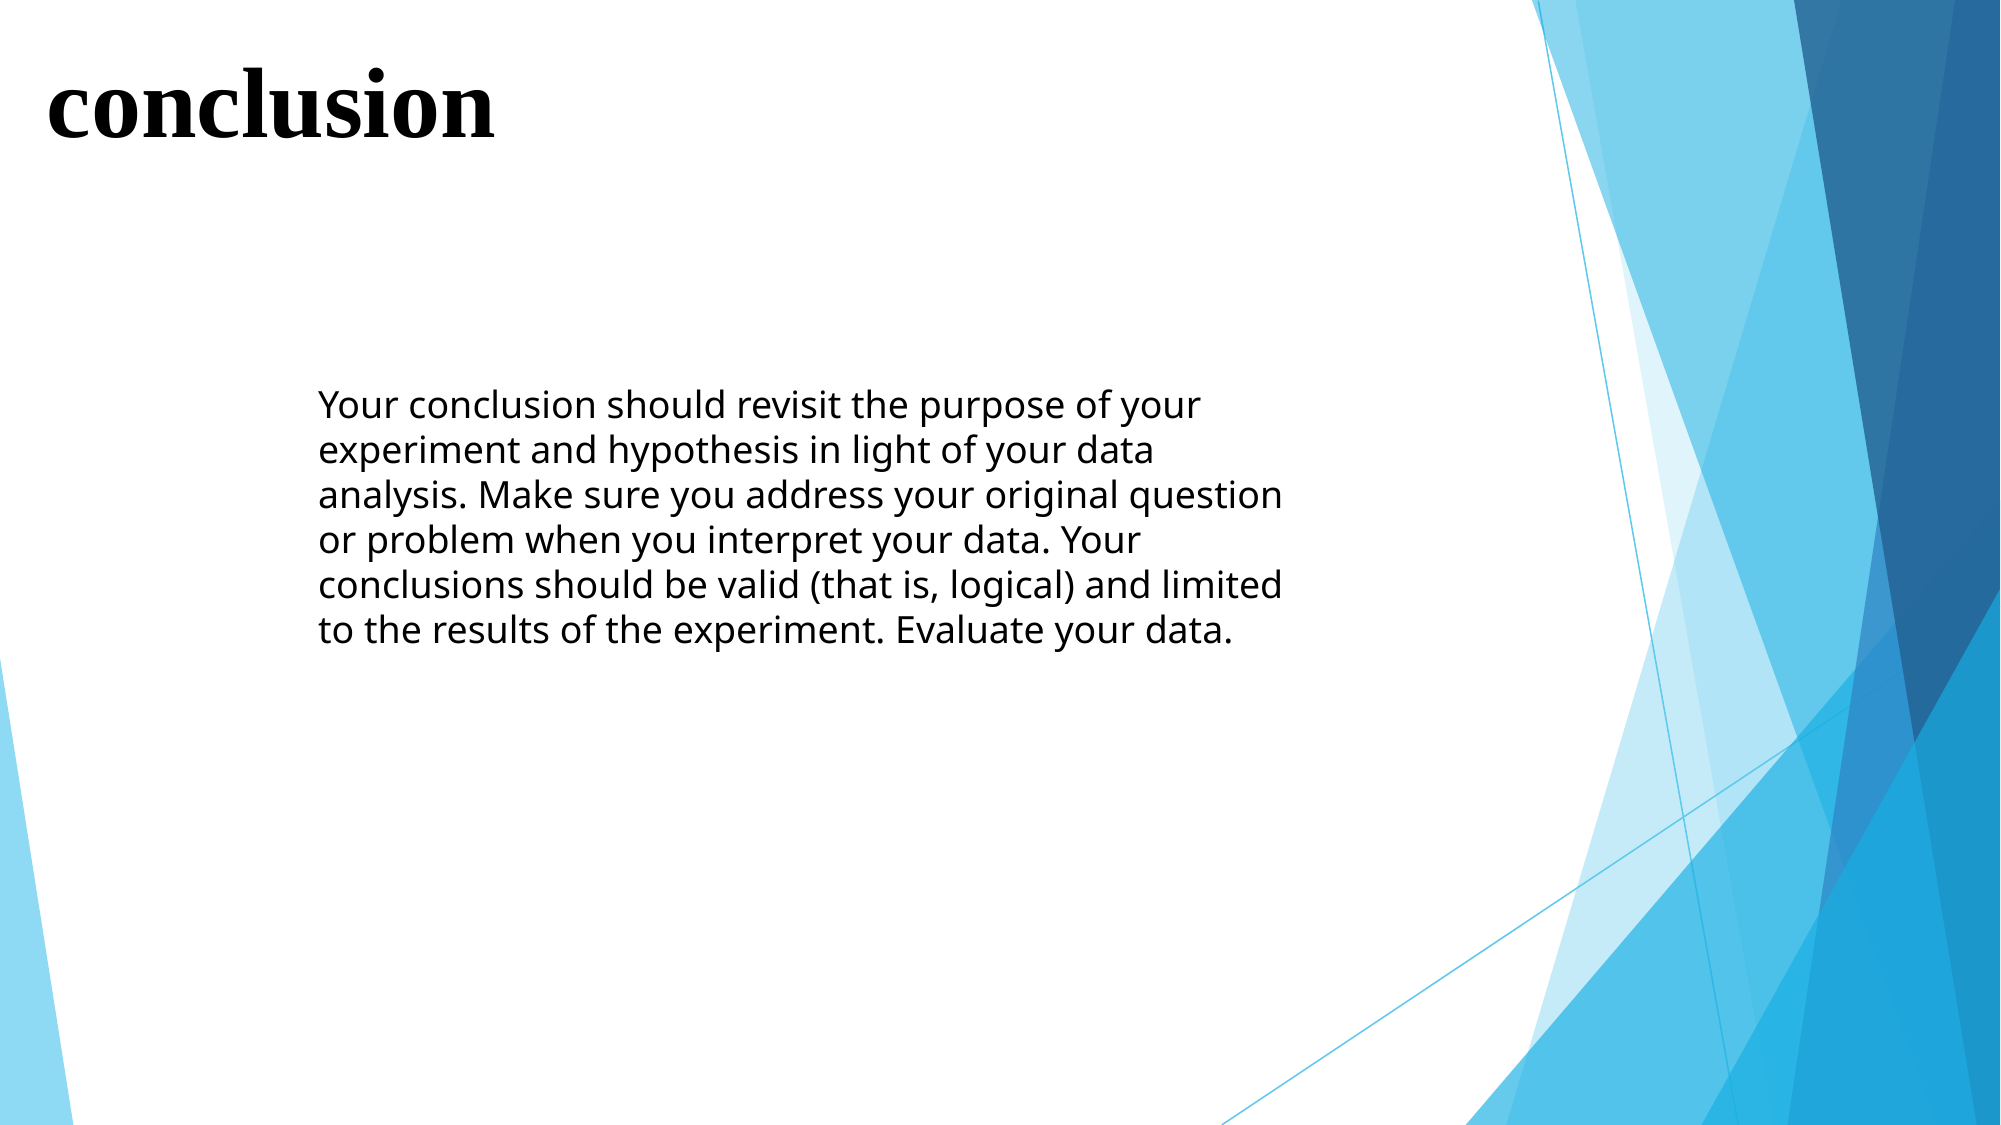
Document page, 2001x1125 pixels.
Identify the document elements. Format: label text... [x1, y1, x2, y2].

text_box Your conclusion should revisit the purpose of your experiment and hypothesis in light of your data analysis. Make sure you address your original question or problem when you interpret your data. Your conclusions should be valid (that is, logical) and limited to the results of the experiment. Evaluate your data. [303, 373, 1320, 659]
title conclusion [31, 29, 1785, 156]
